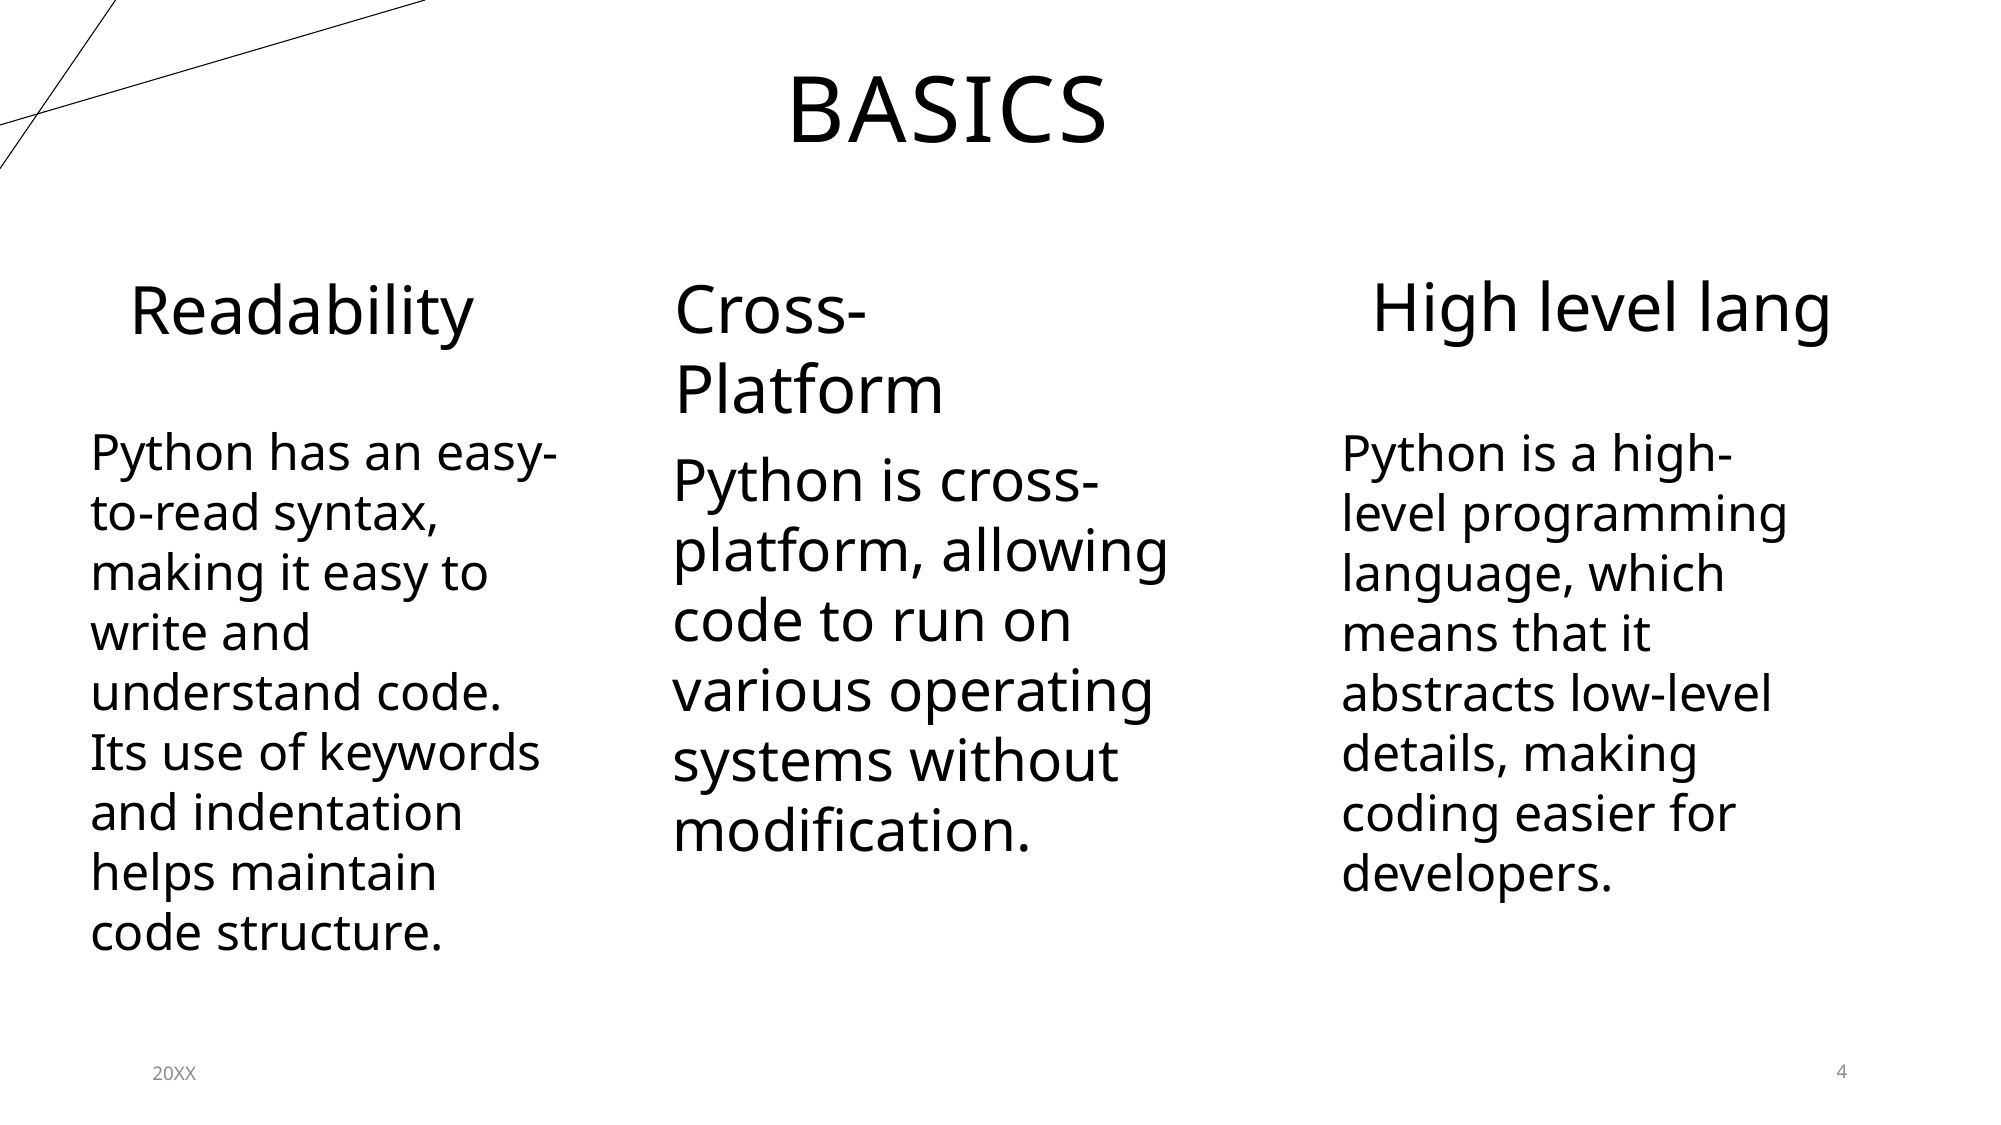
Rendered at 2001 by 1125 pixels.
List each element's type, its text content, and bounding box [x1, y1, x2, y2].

text_box Python has an easy-to-read syntax, making it easy to write and understand code. Its use of keywords and indentation helps maintain code structure. [75, 413, 576, 969]
text_box Python is a high-level programming language, which means that it abstracts low-level details, making coding easier for developers. [1326, 414, 1840, 910]
text_box Cross-Platform [659, 259, 1146, 434]
text_box Readability [114, 259, 500, 355]
text_box Python is cross-platform, allowing code to run on various operating systems without modification. [657, 435, 1218, 871]
text_box High level lang [1356, 257, 1862, 353]
slide_number 20XX [137, 1042, 588, 1103]
title Basics [85, 23, 1810, 202]
slide_number 4 [1412, 1042, 1863, 1103]
